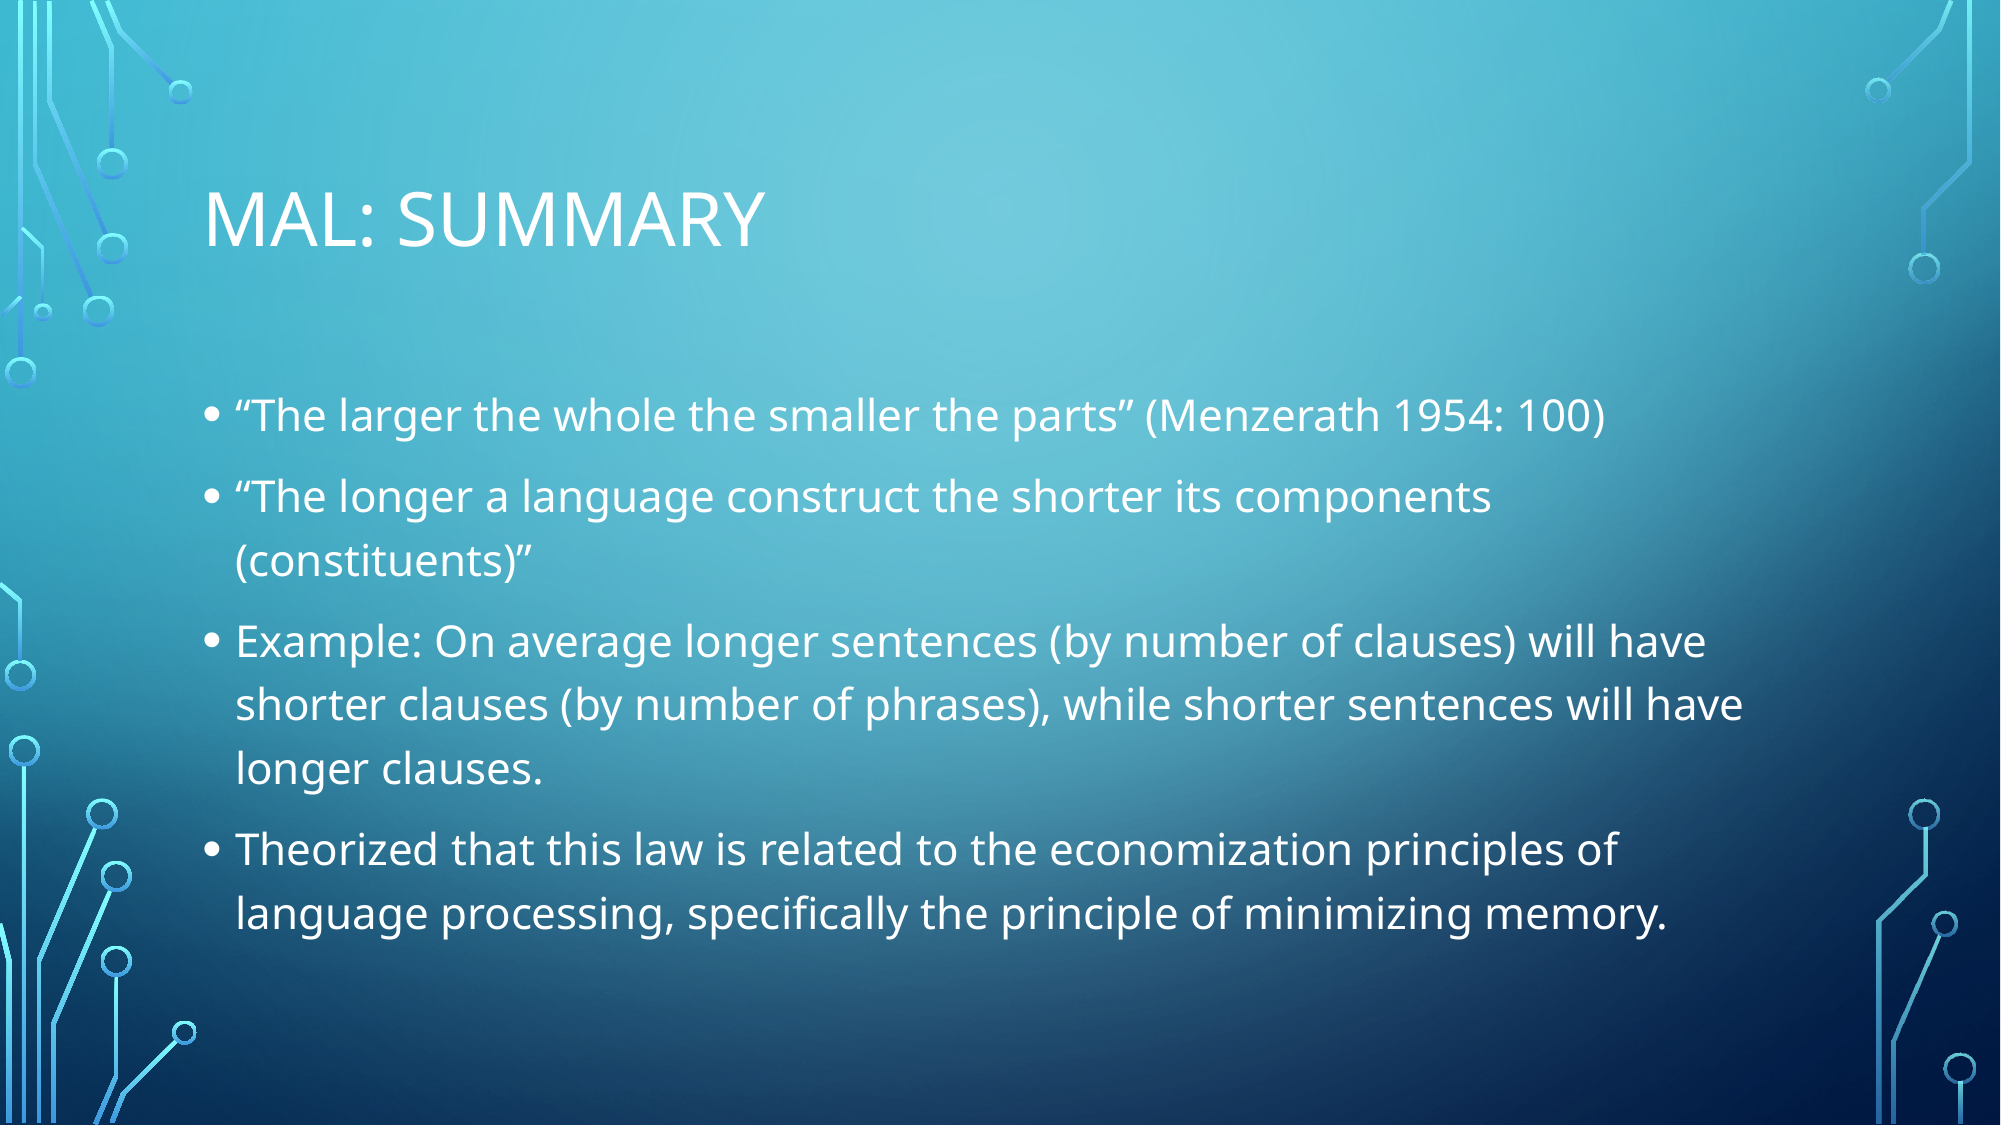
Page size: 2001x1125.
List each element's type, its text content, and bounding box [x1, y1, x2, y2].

list “The larger the whole the smaller the parts” (Menzerath 1954: 100) “The longer a language construct the shorter its components (constituents)” Example: On average longer sentences (by number of clauses) will have shorter clauses (by number of phrases), while shorter sentences will have longer clauses. Theorized that this law is related to the economization principles of language processing, specifically the principle of minimizing memory. [187, 369, 1813, 950]
title MAL: Summary [187, 101, 1813, 344]
